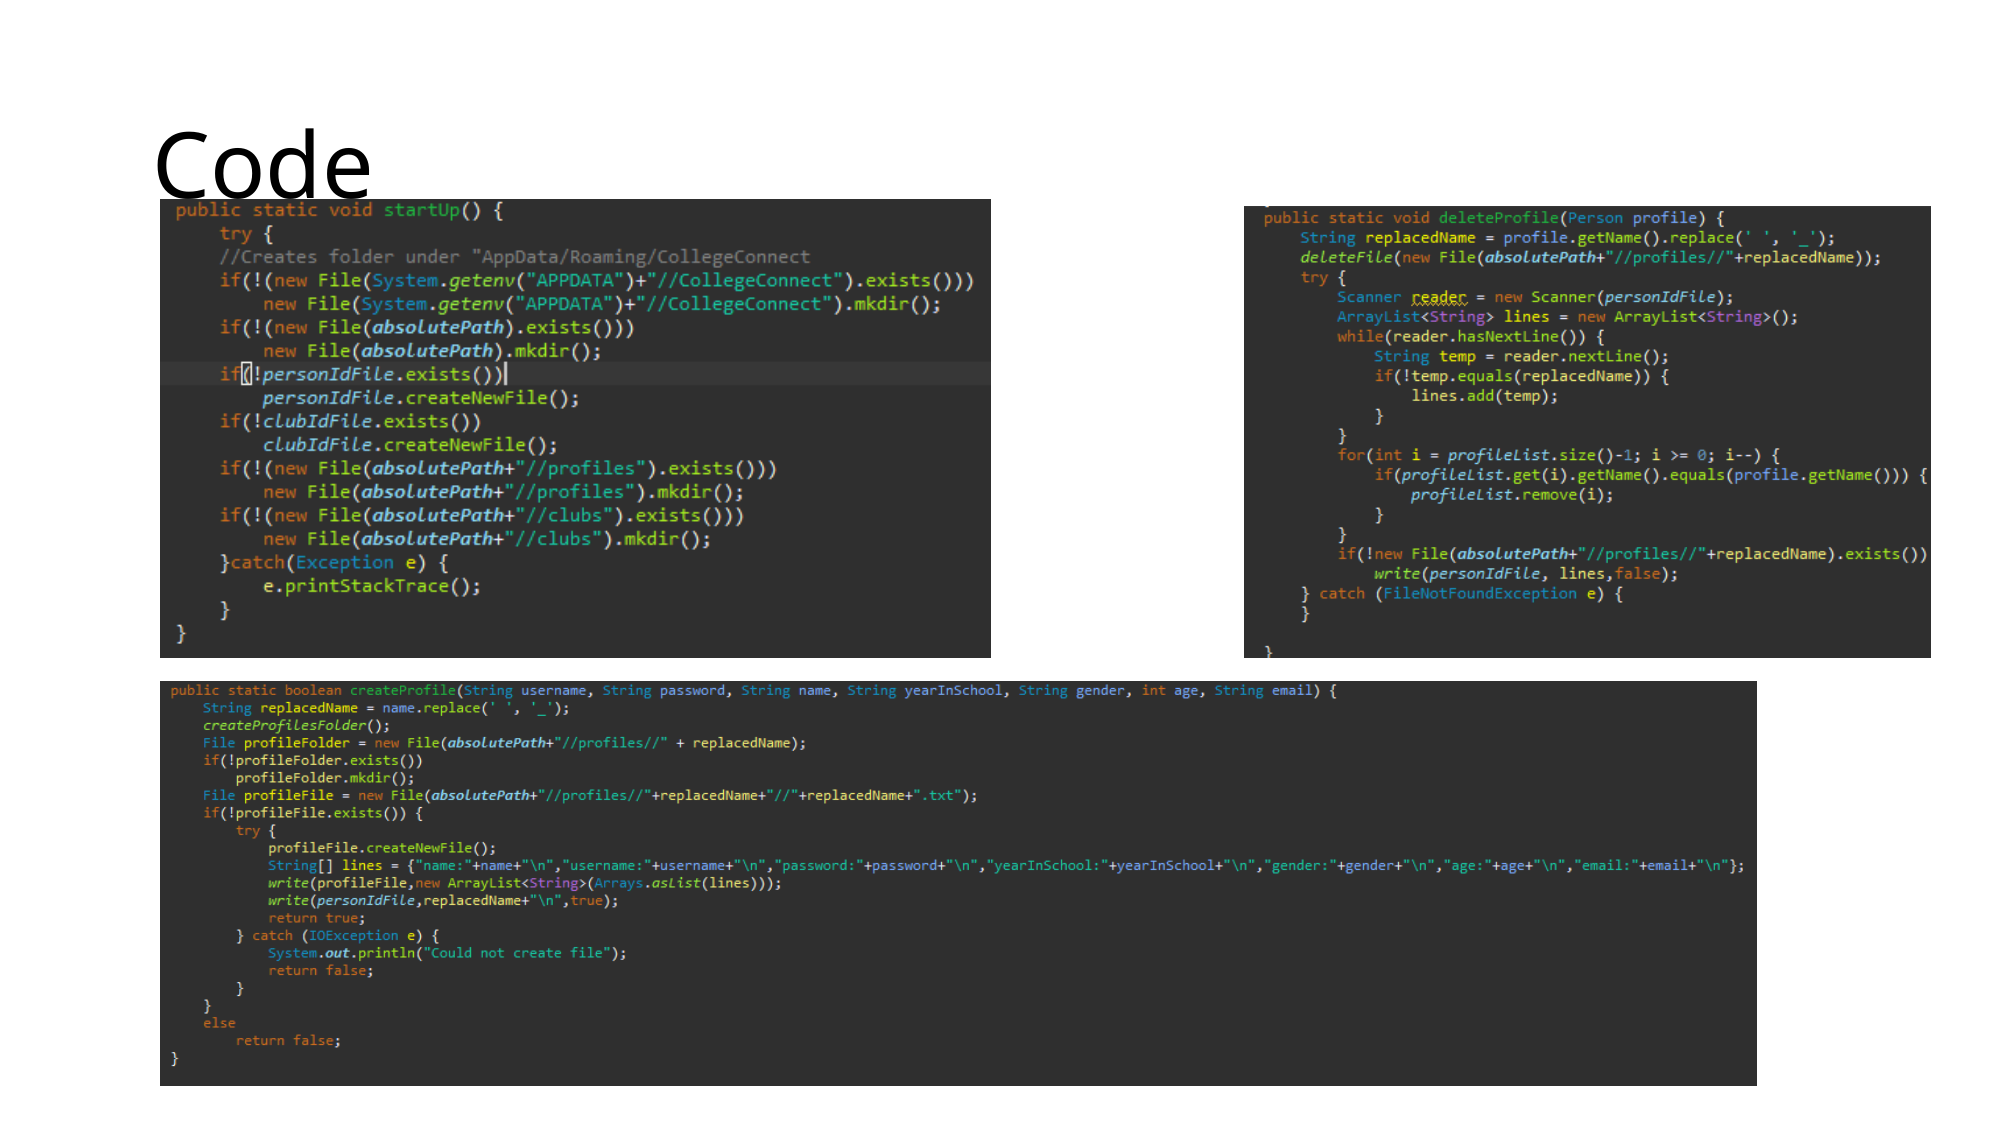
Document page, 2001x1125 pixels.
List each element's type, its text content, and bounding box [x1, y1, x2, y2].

title Code [137, 59, 1863, 278]
picture [1244, 206, 1931, 658]
picture [160, 681, 1757, 1086]
picture [160, 199, 991, 658]
